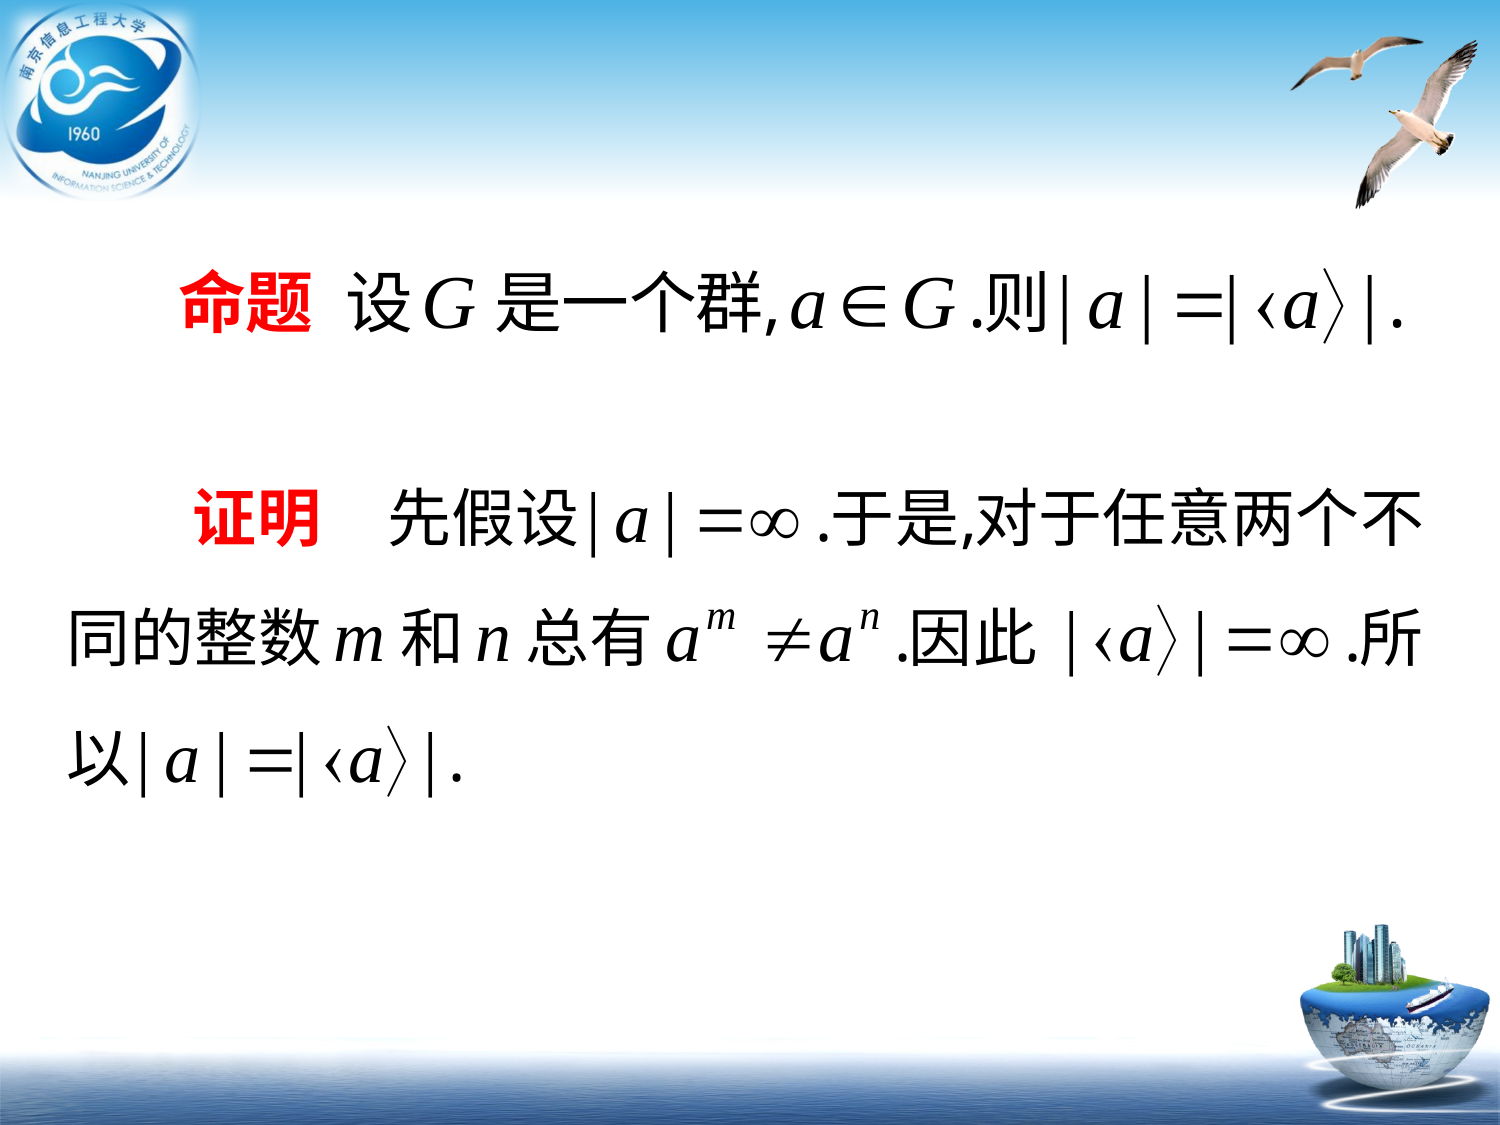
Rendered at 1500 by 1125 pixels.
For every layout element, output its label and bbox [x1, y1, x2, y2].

picture [0, 920, 1500, 1125]
picture [26, 24, 178, 174]
picture [1289, 35, 1500, 213]
list [43, 219, 1435, 530]
list [65, 451, 1432, 853]
